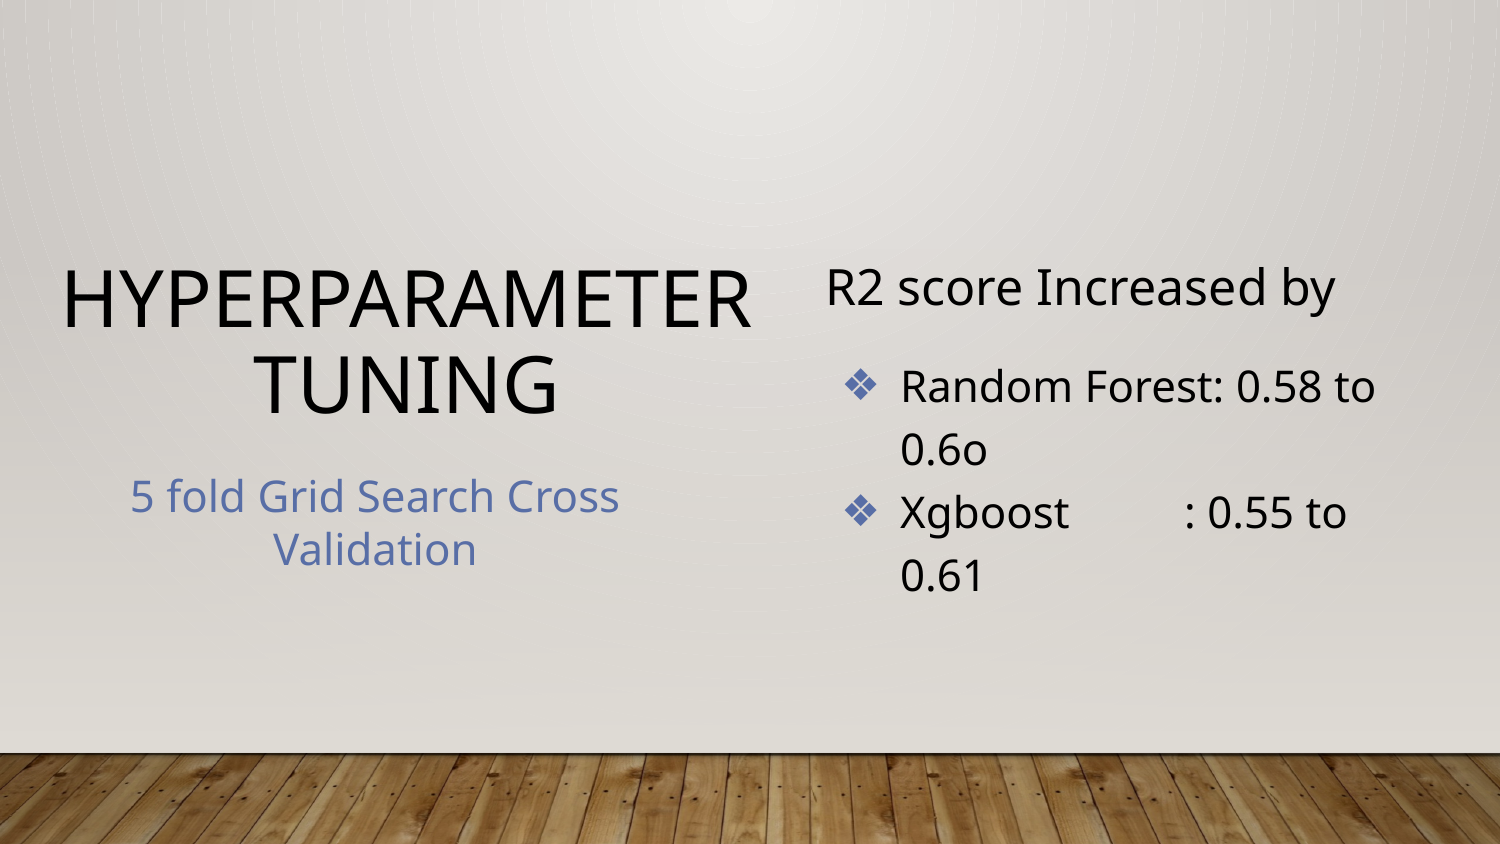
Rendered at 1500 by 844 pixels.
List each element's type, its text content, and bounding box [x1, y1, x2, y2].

picture [0, 753, 1500, 844]
title Hyperparameter Tuning [43, 198, 771, 446]
list R2 score Increased by Random Forest: 0.58 to 0.6o Xgboost : 0.55 to 0.61 [810, 118, 1440, 725]
subtitle 5 fold Grid Search Cross Validation [43, 454, 708, 675]
